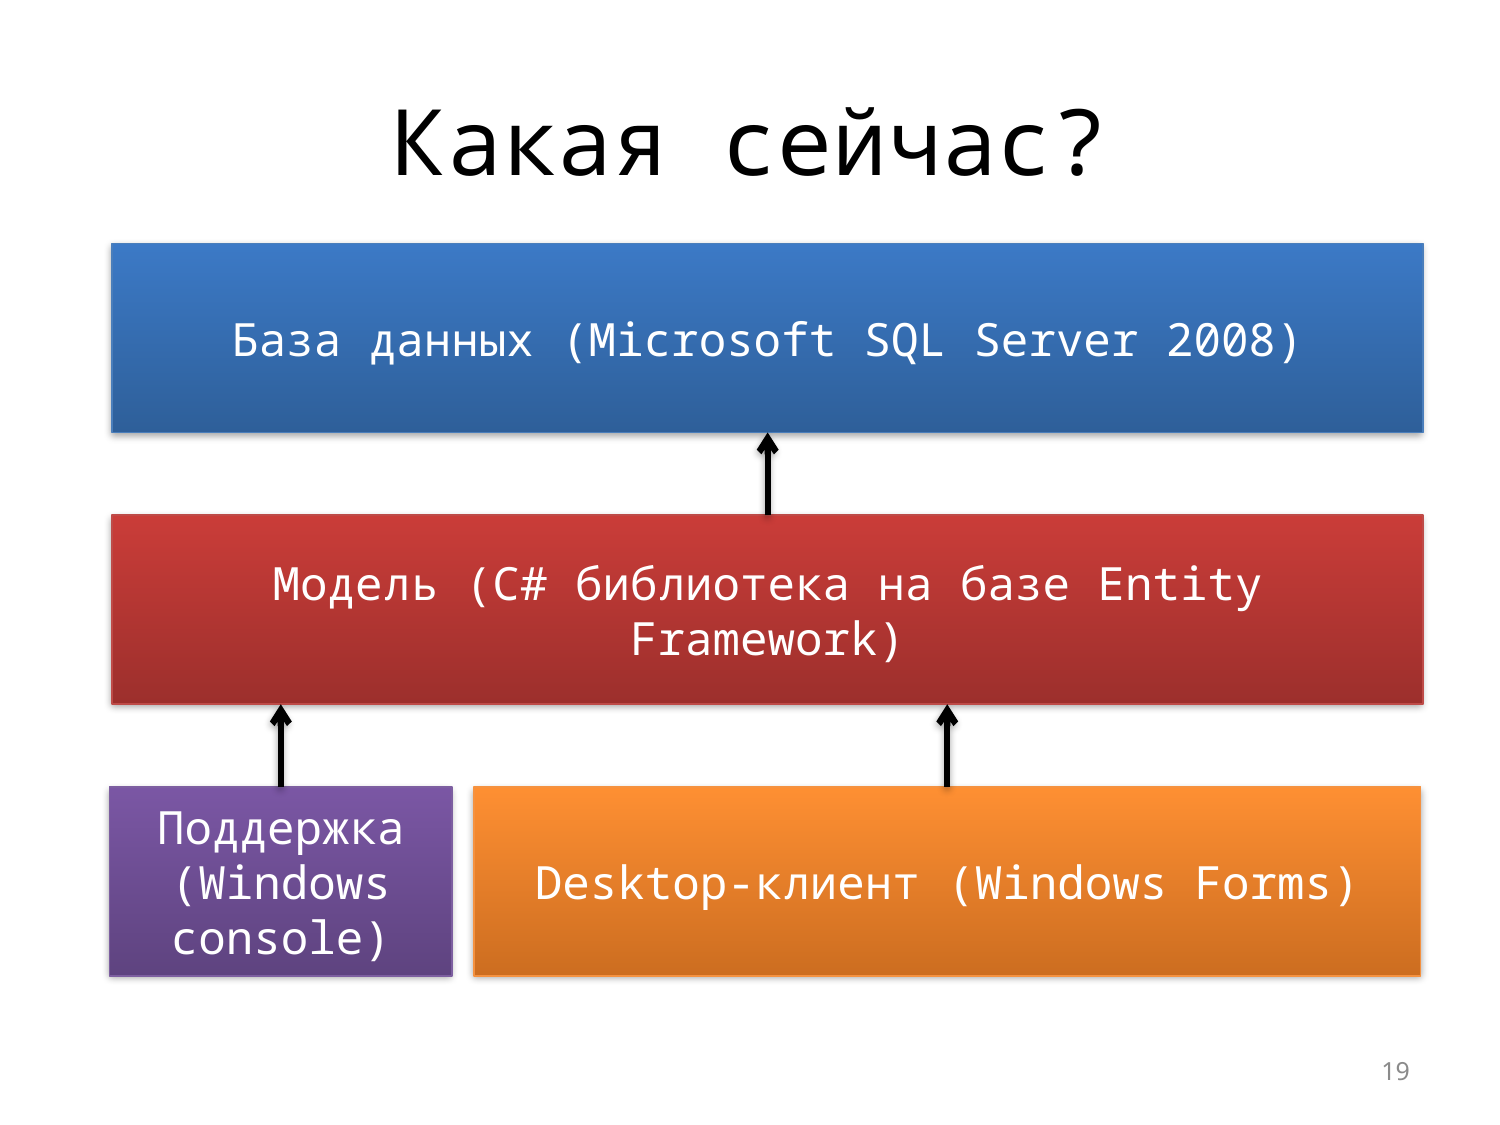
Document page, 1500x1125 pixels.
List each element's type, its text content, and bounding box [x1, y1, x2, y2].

text_box База данных (Microsoft SQL Server 2008) [111, 243, 1424, 433]
slide_number 19 [1074, 1042, 1425, 1103]
title Какая сейчас? [75, 45, 1425, 233]
text_box Desktop-клиент (Windows Forms) [473, 786, 1421, 977]
text_box Модель (C# библиотека на базе Entity Framework) [111, 514, 1424, 705]
text_box Поддержка (Windows console) [109, 786, 453, 977]
